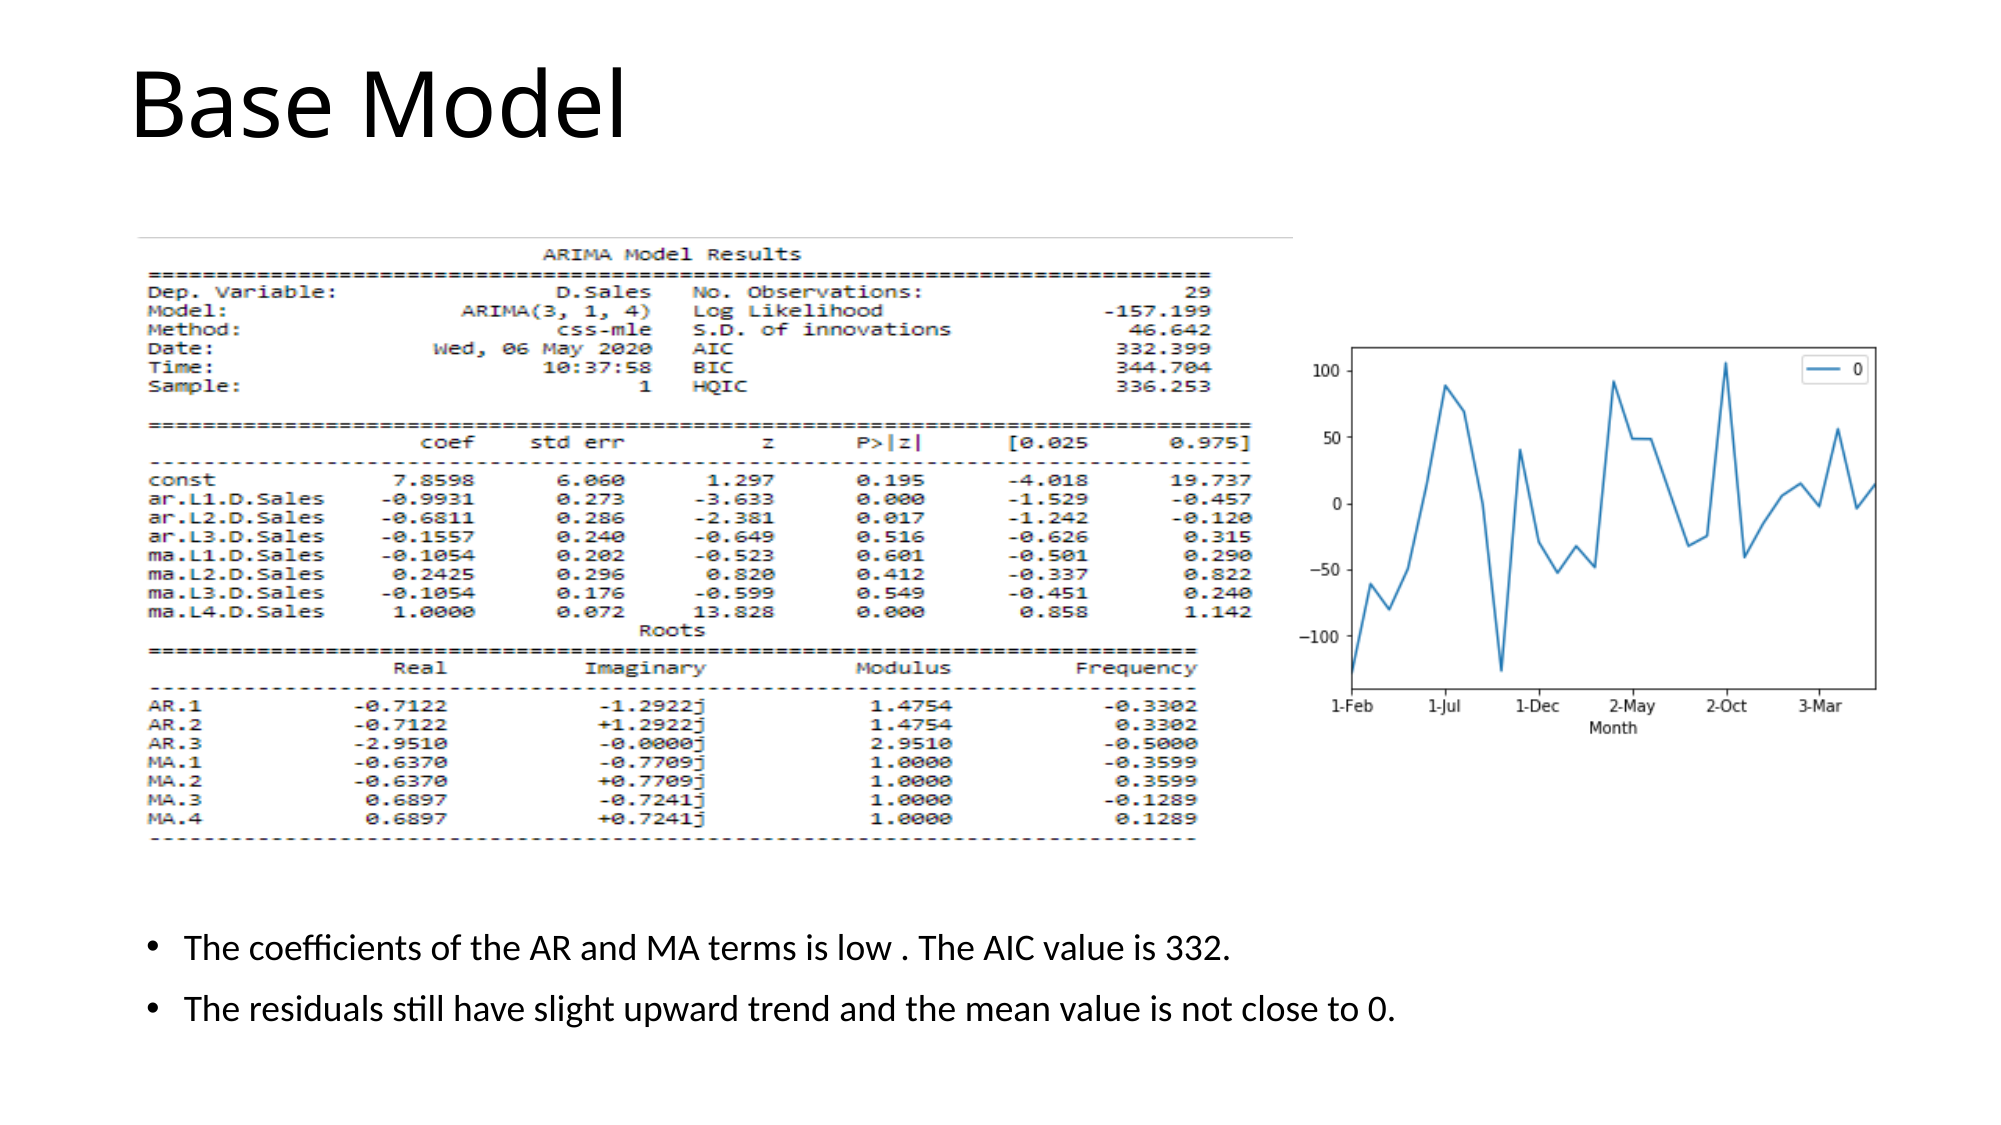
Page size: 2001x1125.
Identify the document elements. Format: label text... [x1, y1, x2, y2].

picture [131, 237, 1930, 848]
text_box Base Model [113, 38, 1707, 164]
list The coefficients of the AR and MA terms is low . The AIC value is 332. The residuals still have slight upward trend and the mean value is not close to 0. [131, 920, 1863, 1063]
